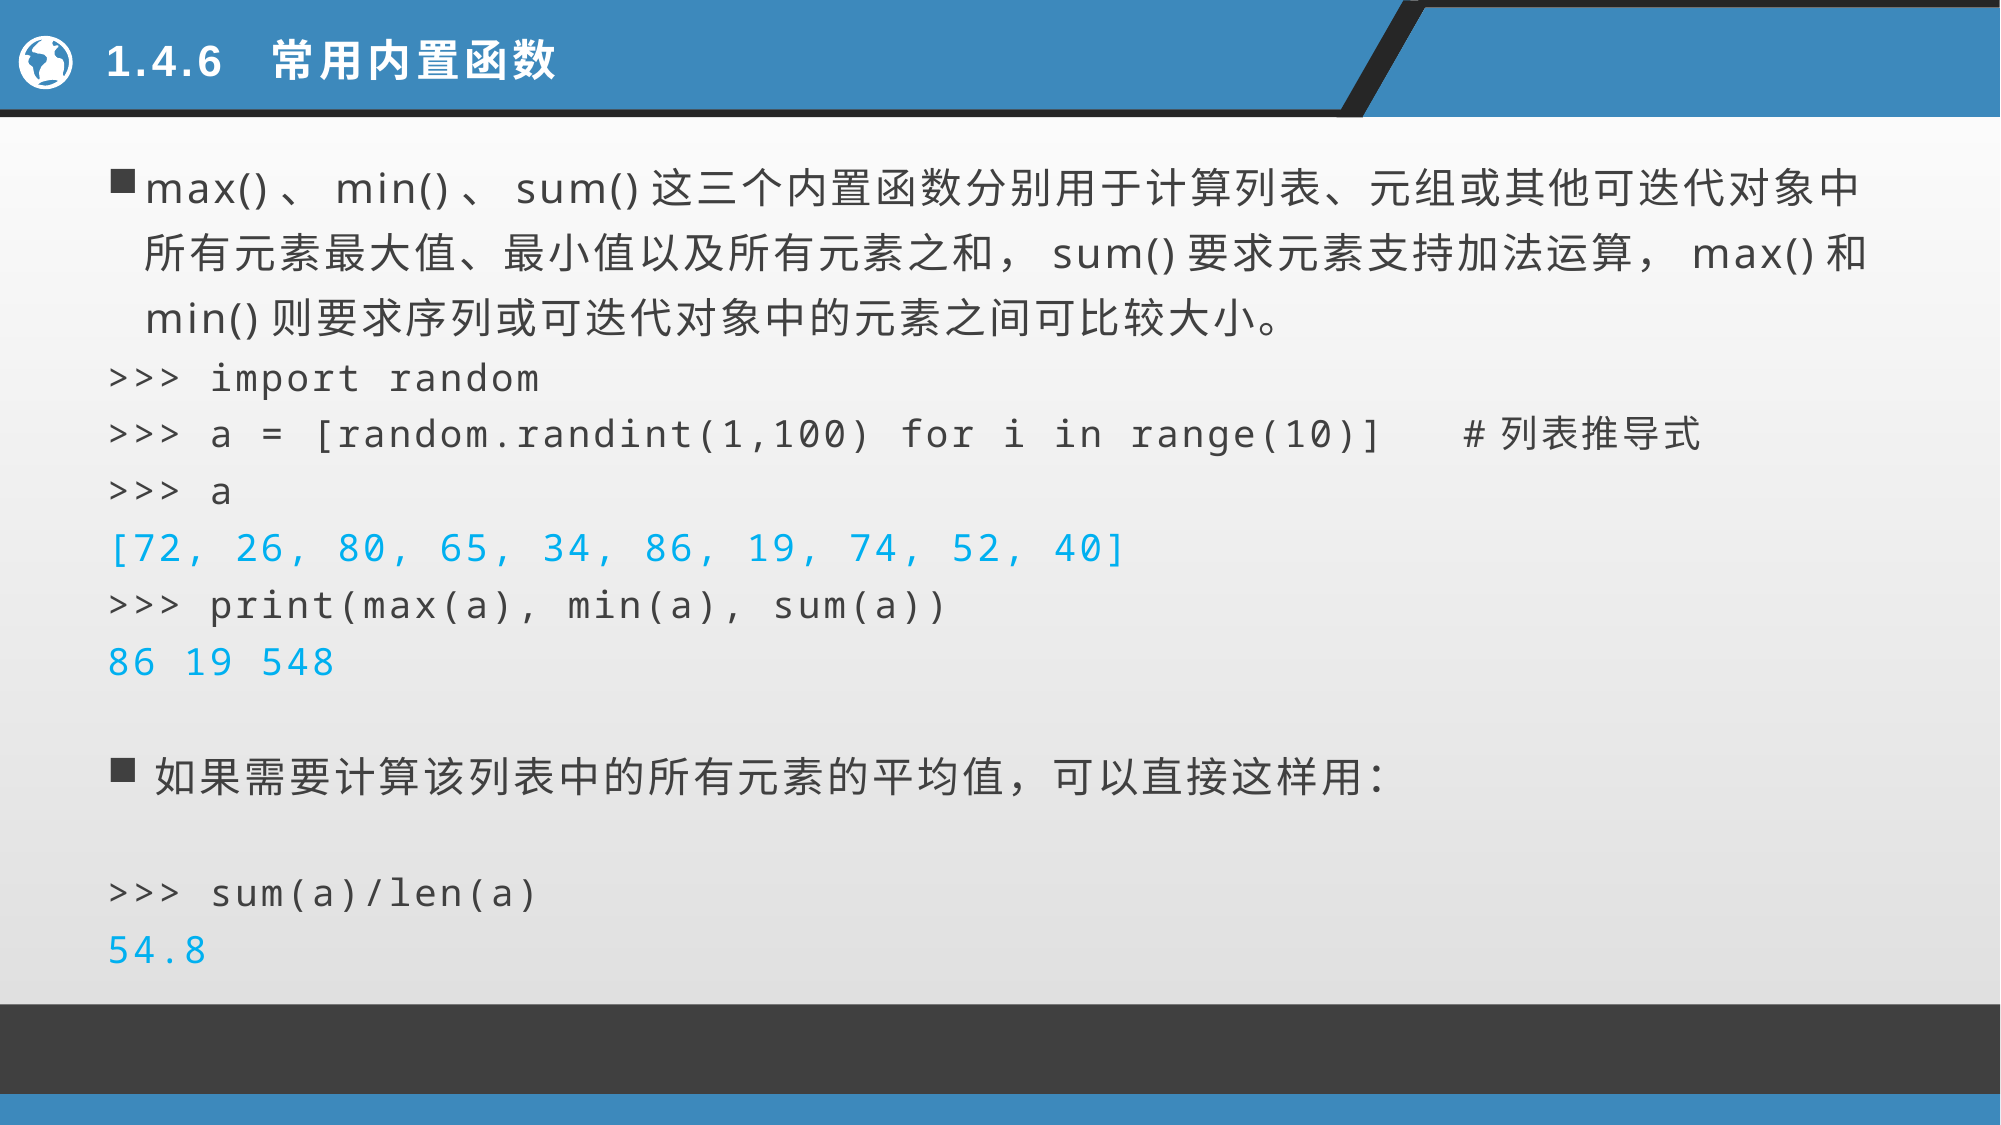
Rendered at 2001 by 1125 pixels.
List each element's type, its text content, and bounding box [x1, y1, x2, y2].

title 1.4.6 常用内置函数 [90, 0, 977, 146]
list max()、min()、sum()这三个内置函数分别用于计算列表、元组或其他可迭代对象中所有元素最大值、最小值以及所有元素之和，sum()要求元素支持加法运算，max()和min()则要求序列或可迭代对象中的元素之间可比较大小。 >>> import random >>> a = [random.randint(1,100) for i in range(10)] #列表推导式 >>> a [72, 26, 80, 65, 34, 86, 19, 74, 52, 40] >>> print(max(a), min(a), sum(a)) 86 19 548 如果需要计算该列表中的所有元素的平均值，可以直接这样用： >>> sum(a)/len(a) 54.8 [90, 146, 1921, 976]
